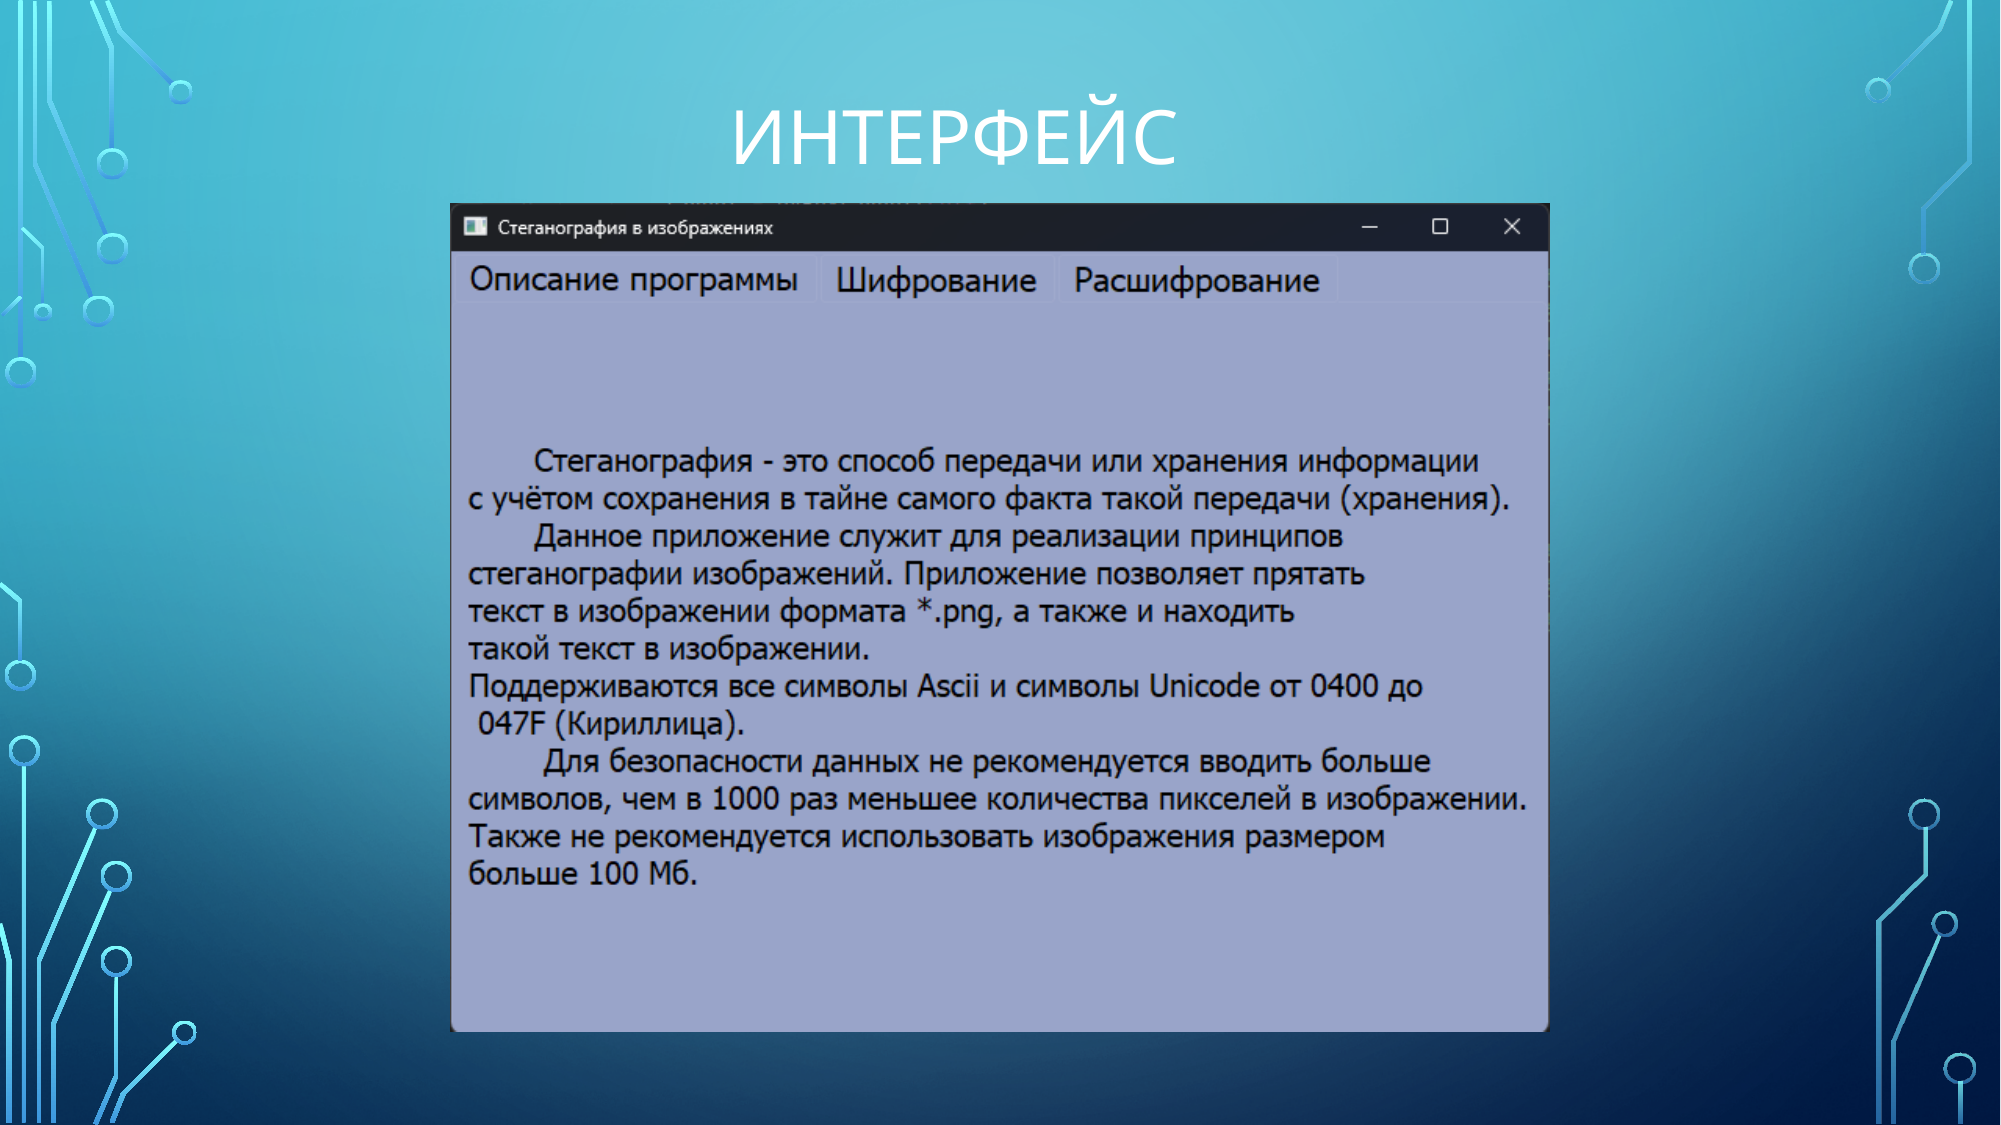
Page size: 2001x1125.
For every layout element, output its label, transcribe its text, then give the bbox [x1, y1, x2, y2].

picture [450, 203, 1550, 1033]
title Интерфейс [141, 18, 1767, 262]
